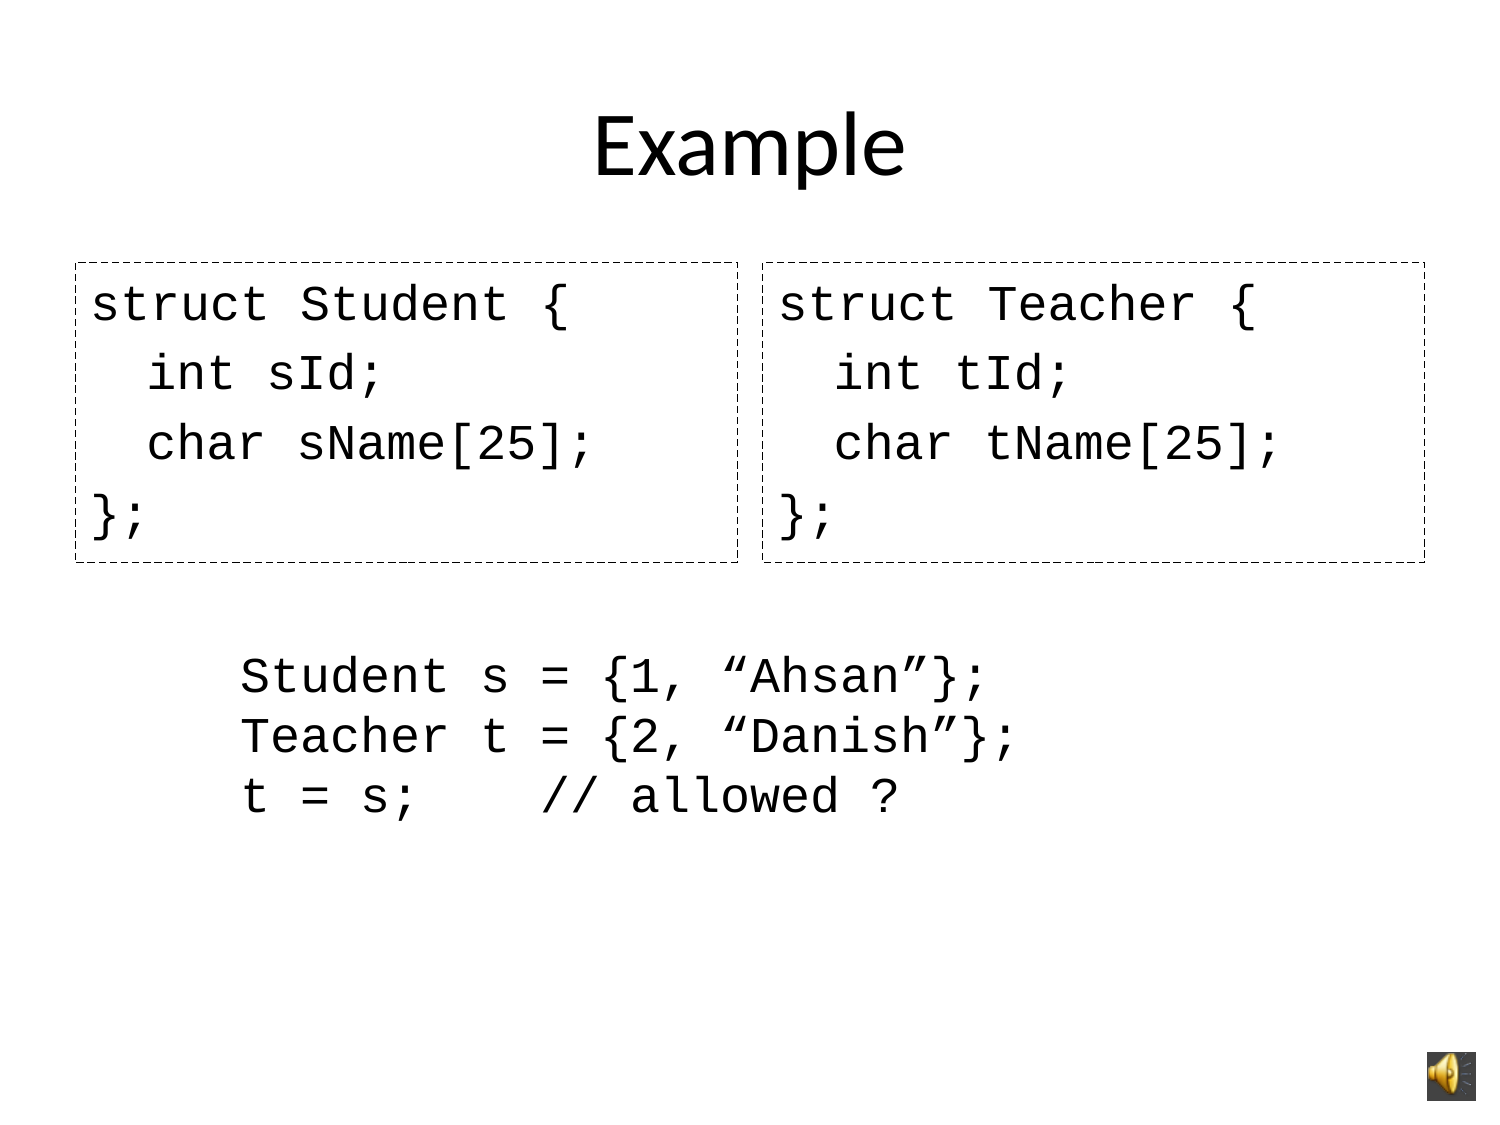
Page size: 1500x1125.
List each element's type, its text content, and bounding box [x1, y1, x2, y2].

list struct Student { int sId; char sName[25]; }; [75, 262, 738, 563]
picture [1426, 1051, 1477, 1102]
title Example [75, 45, 1425, 233]
list struct Teacher { int tId; char tName[25]; }; [762, 262, 1425, 563]
text_box Student s = {1, “Ahsan”}; Teacher t = {2, “Danish”}; t = s; // allowed ? [74, 575, 1425, 975]
